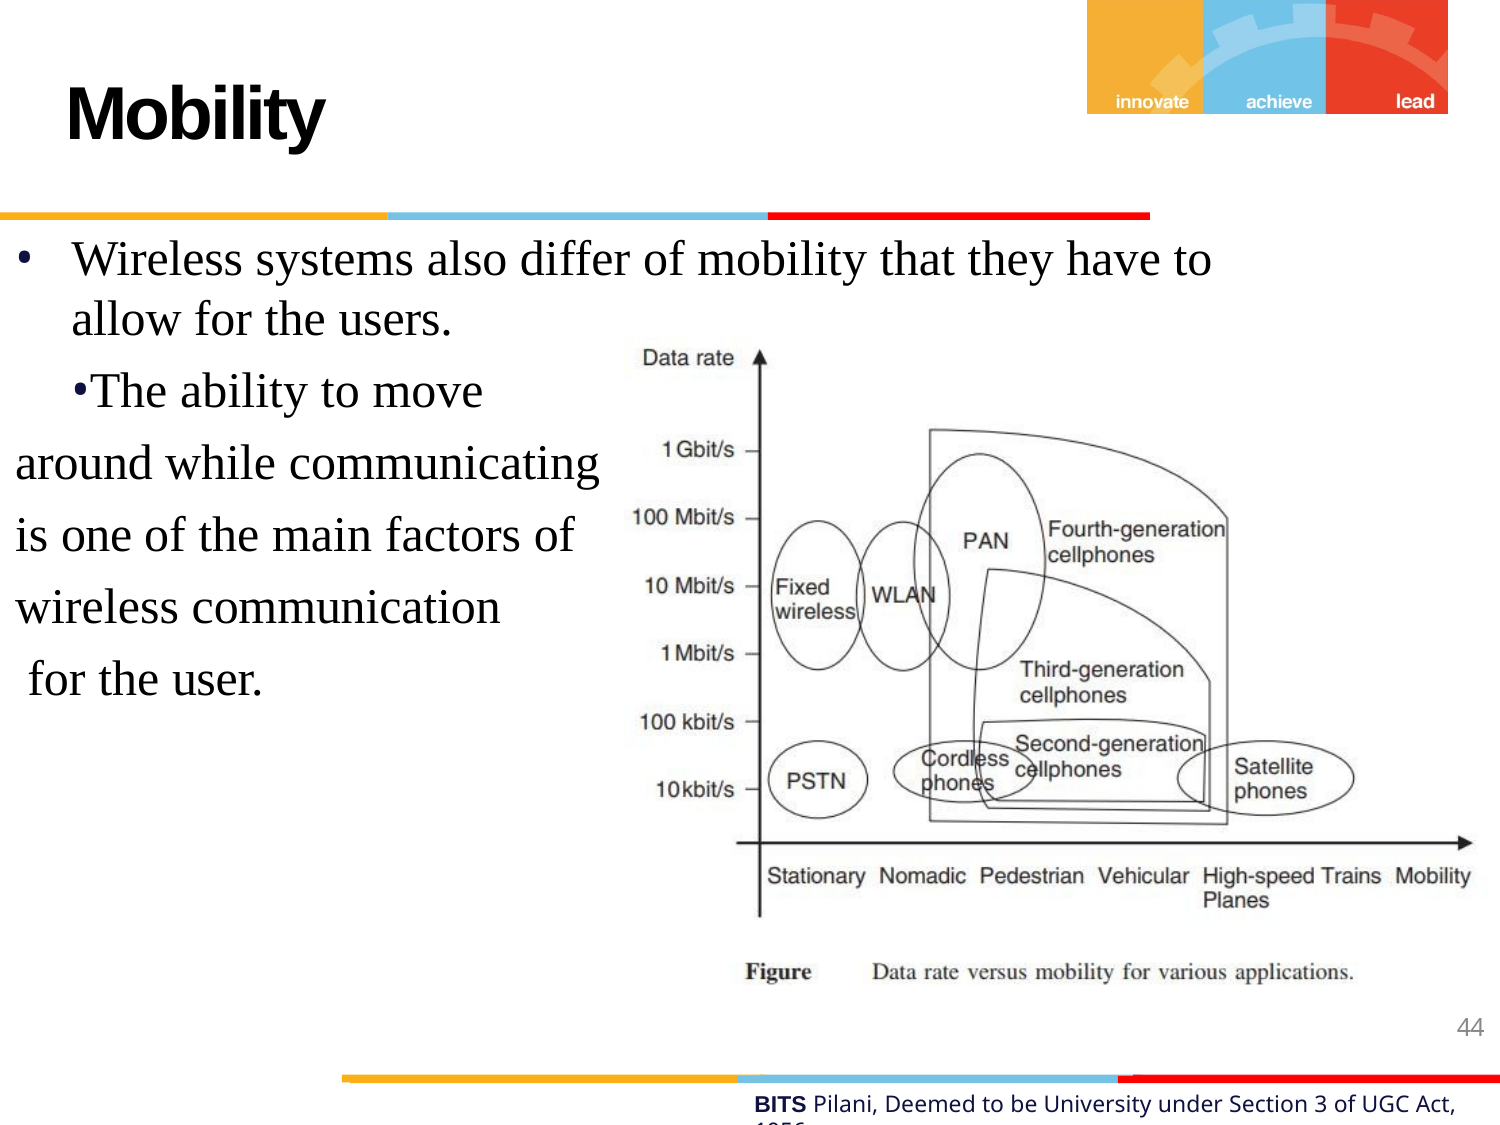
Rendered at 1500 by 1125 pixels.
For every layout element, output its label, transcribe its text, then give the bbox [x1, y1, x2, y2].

slide_number 44 [1450, 1015, 1494, 1125]
text_box Wireless systems also differ of mobility that they have to allow for the users. The ability to move around while communicating is one of the main factors of wireless communication for the user. [12, 223, 1335, 706]
title Mobility [62, 24, 1063, 253]
picture [1087, 0, 1448, 114]
picture [624, 337, 1488, 986]
footer BITS Pilani, Deemed to be University under Section 3 of UGC Act, 1956 [752, 1089, 1487, 1125]
